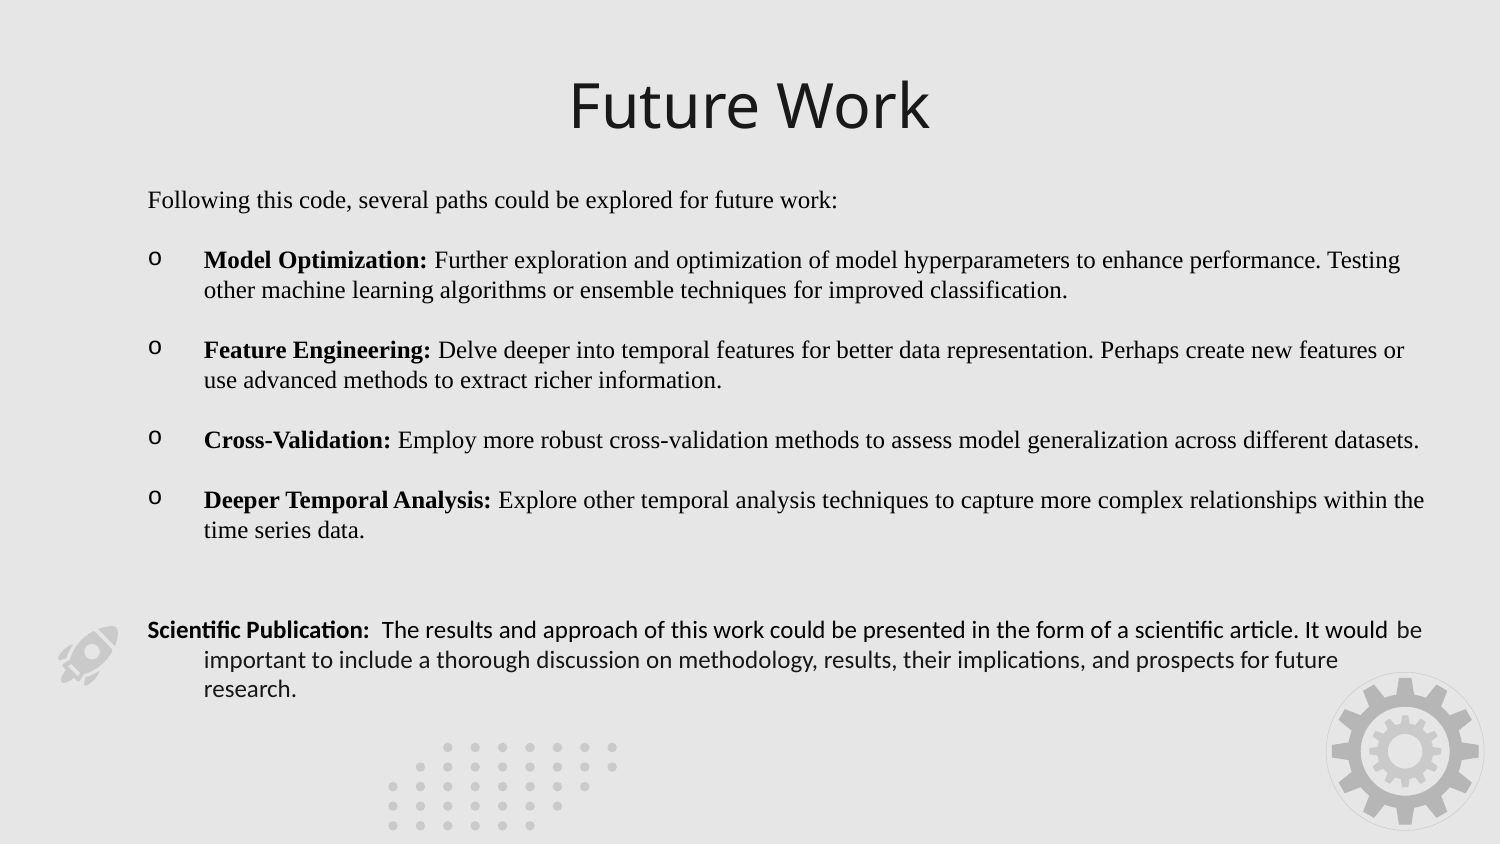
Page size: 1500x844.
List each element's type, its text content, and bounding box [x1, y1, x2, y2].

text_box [57, 625, 119, 687]
text_box Following this code, several paths could be explored for future work: Model Optimization: Further exploration and optimization of model hyperparameters to enhance performance. Testing other machine learning algorithms or ensemble techniques for improved classification. Feature Engineering: Delve deeper into temporal features for better data representation. Perhaps create new features or use advanced methods to extract richer information. Cross-Validation: Employ more robust cross-validation methods to assess model generalization across different datasets. Deeper Temporal Analysis: Explore other temporal analysis techniques to capture more complex relationships within the time series data. Scientific Publication: The results and approach of this work could be presented in the form of a scientific article. It would be important to include a thorough discussion on methodology, results, their implications, and prospects for future research. [132, 176, 1455, 711]
title Future Work [118, 50, 1382, 145]
